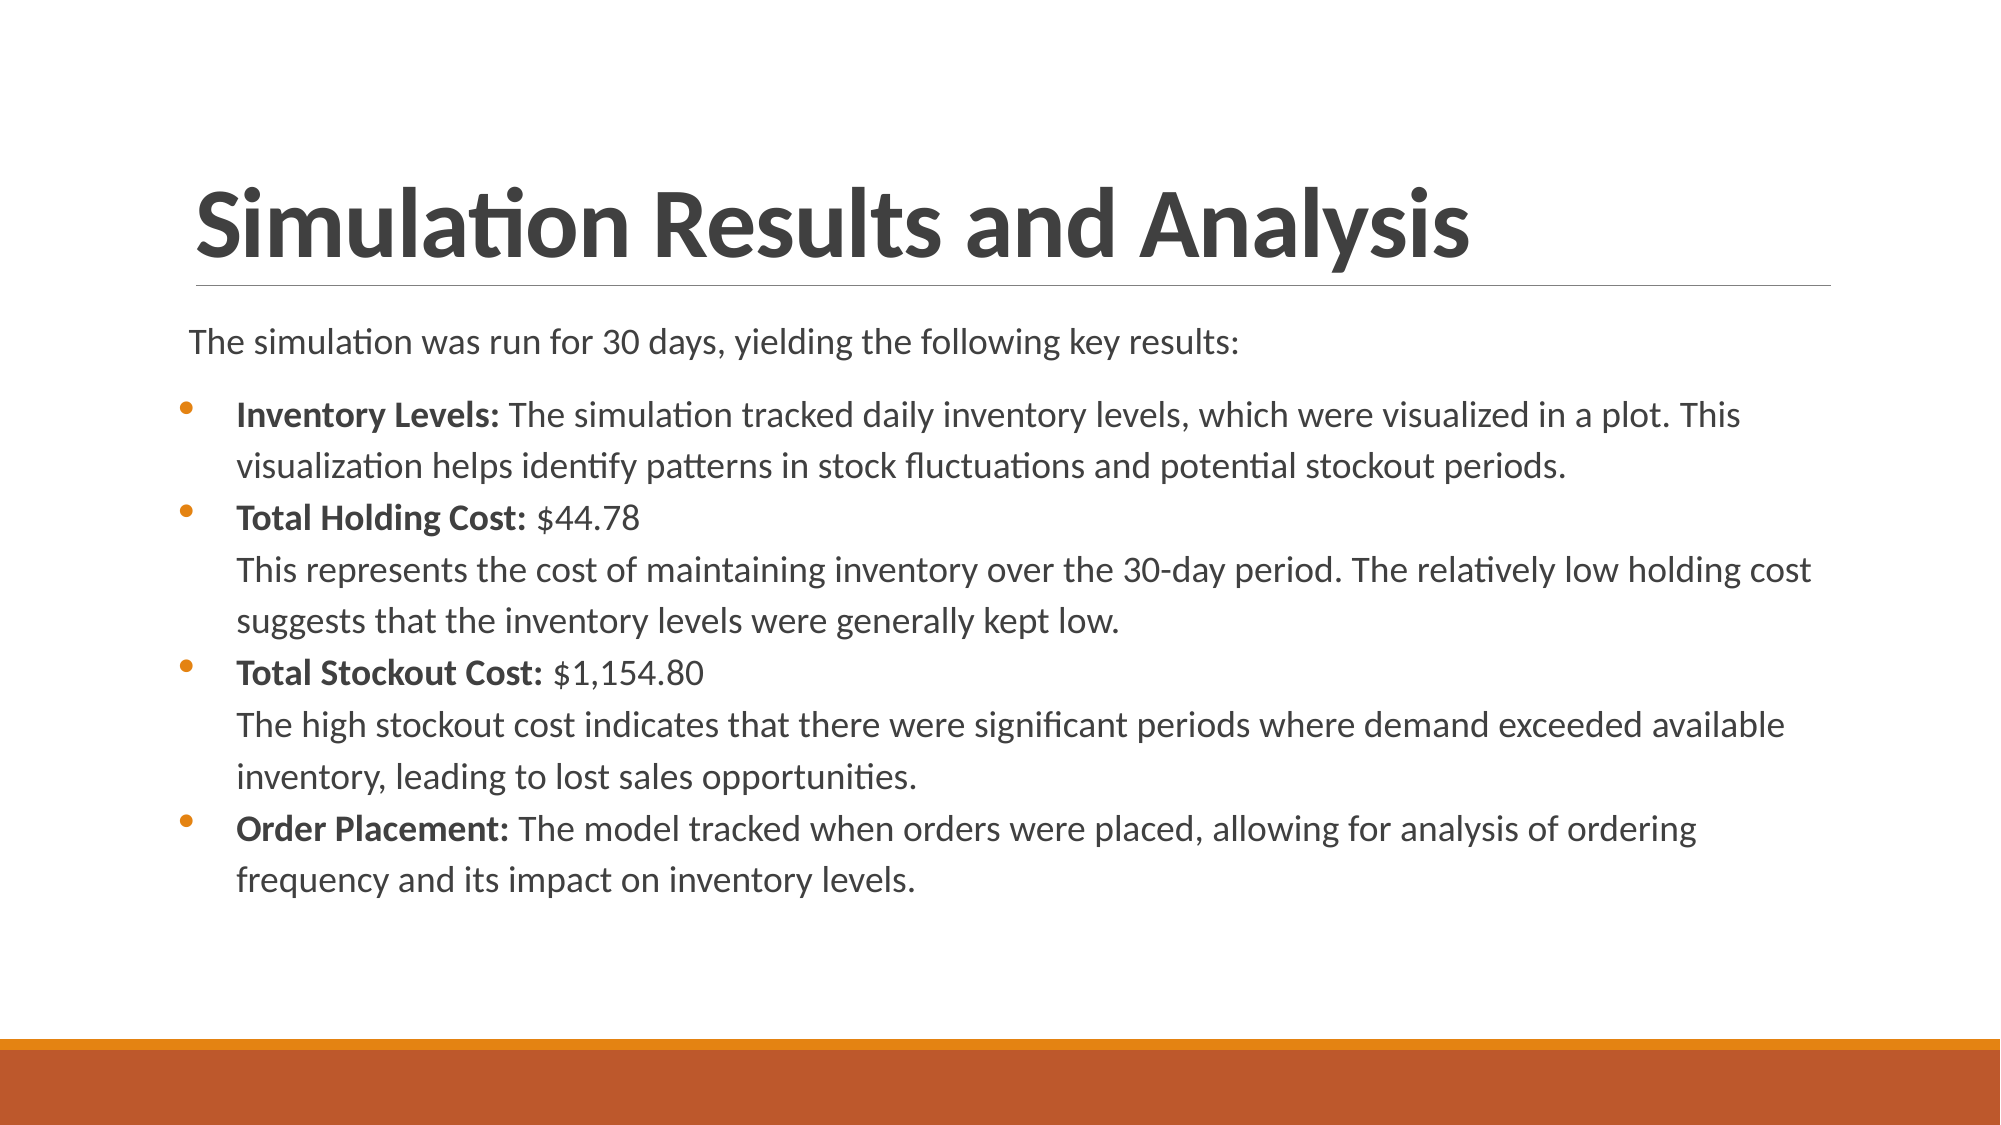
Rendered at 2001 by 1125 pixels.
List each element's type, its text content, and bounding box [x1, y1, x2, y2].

title Simulation Results and Analysis [180, 47, 1830, 285]
list The simulation was run for 30 days, yielding the following key results: Inventory Levels: The simulation tracked daily inventory levels, which were visualized in a plot. This visualization helps identify patterns in stock fluctuations and potential stockout periods. Total Holding Cost: $44.78 This represents the cost of maintaining inventory over the 30-day period. The relatively low holding cost suggests that the inventory levels were generally kept low. Total Stockout Cost: $1,154.80 The high stockout cost indicates that there were significant periods where demand exceeded available inventory, leading to lost sales opportunities. Order Placement: The model tracked when orders were placed, allowing for analysis of ordering frequency and its impact on inventory levels. [180, 302, 1830, 963]
